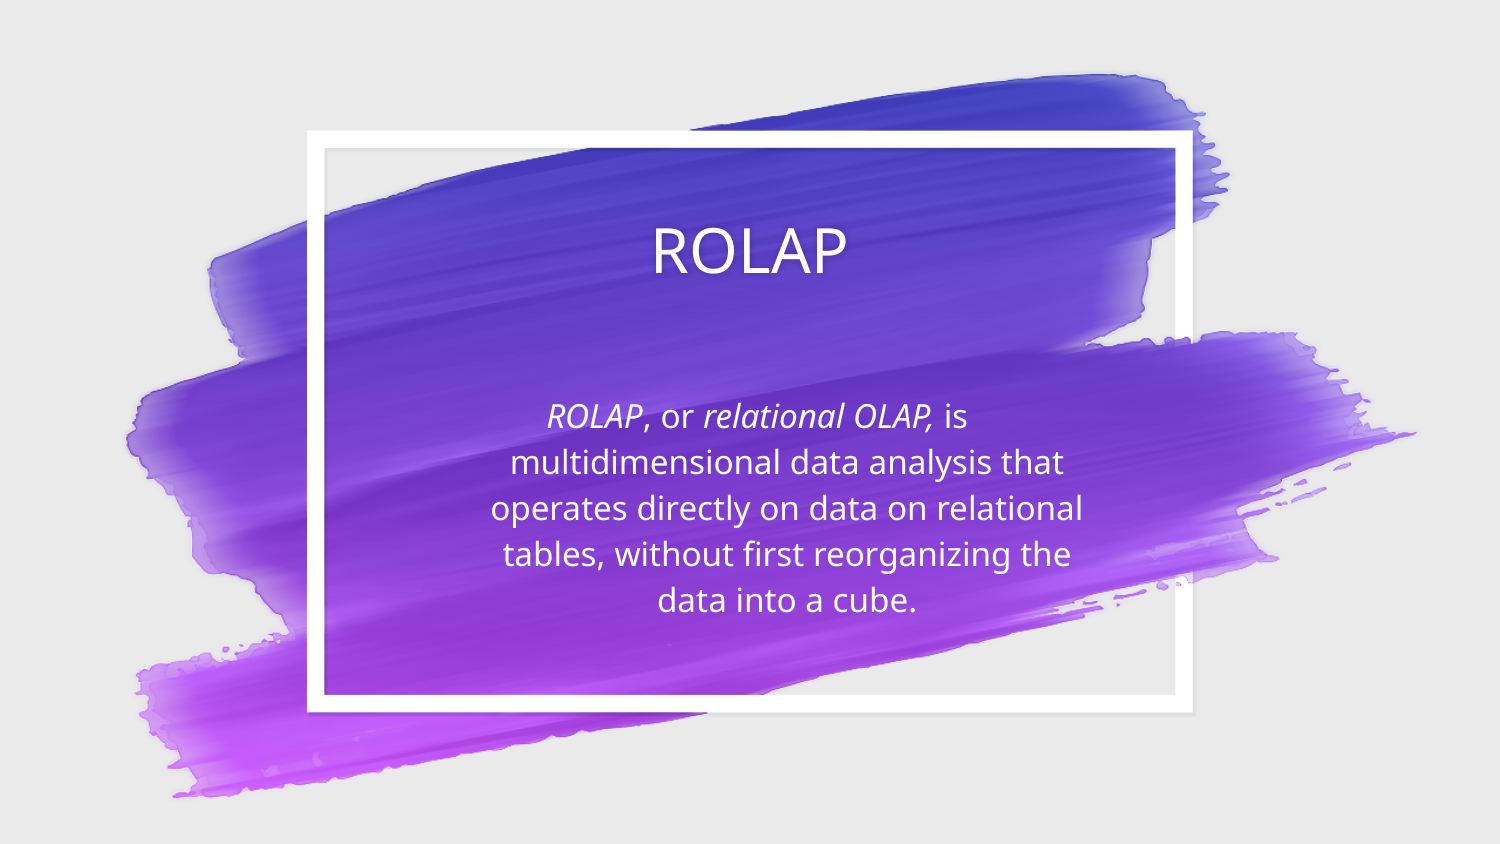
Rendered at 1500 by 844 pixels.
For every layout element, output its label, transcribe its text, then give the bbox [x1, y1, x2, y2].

picture [0, 0, 1500, 844]
subtitle ROLAP, or relational OLAP, is multidimensional data analysis that operates directly on data on relational tables, without first reorganizing the data into a cube. [400, 465, 1100, 595]
title ROLAP [400, 178, 1100, 394]
